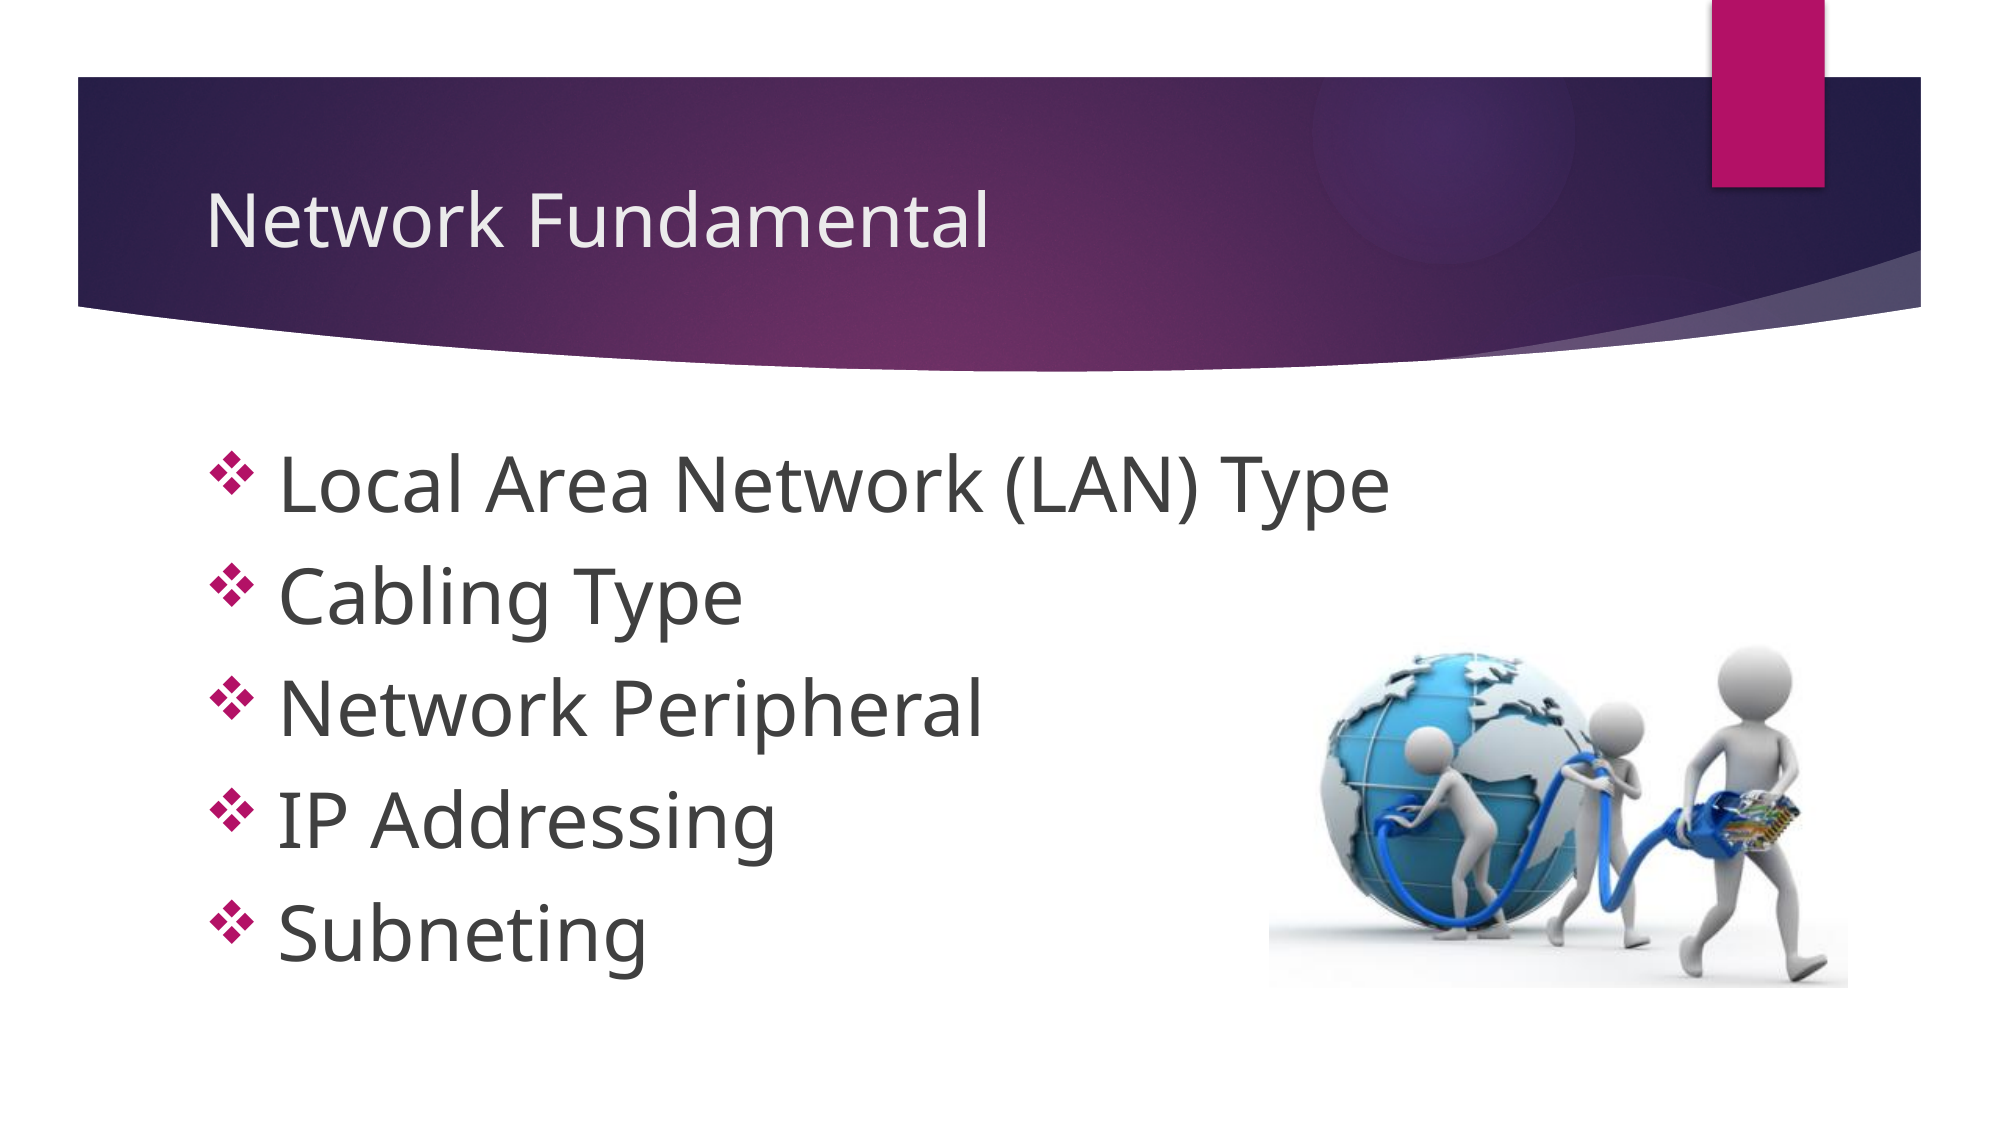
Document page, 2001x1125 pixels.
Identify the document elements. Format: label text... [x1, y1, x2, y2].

list Local Area Network (LAN) Type Cabling Type Network Peripheral IP Addressing Subneting [189, 427, 1638, 988]
title Network Fundamental [189, 159, 1627, 276]
picture [1269, 635, 1849, 988]
